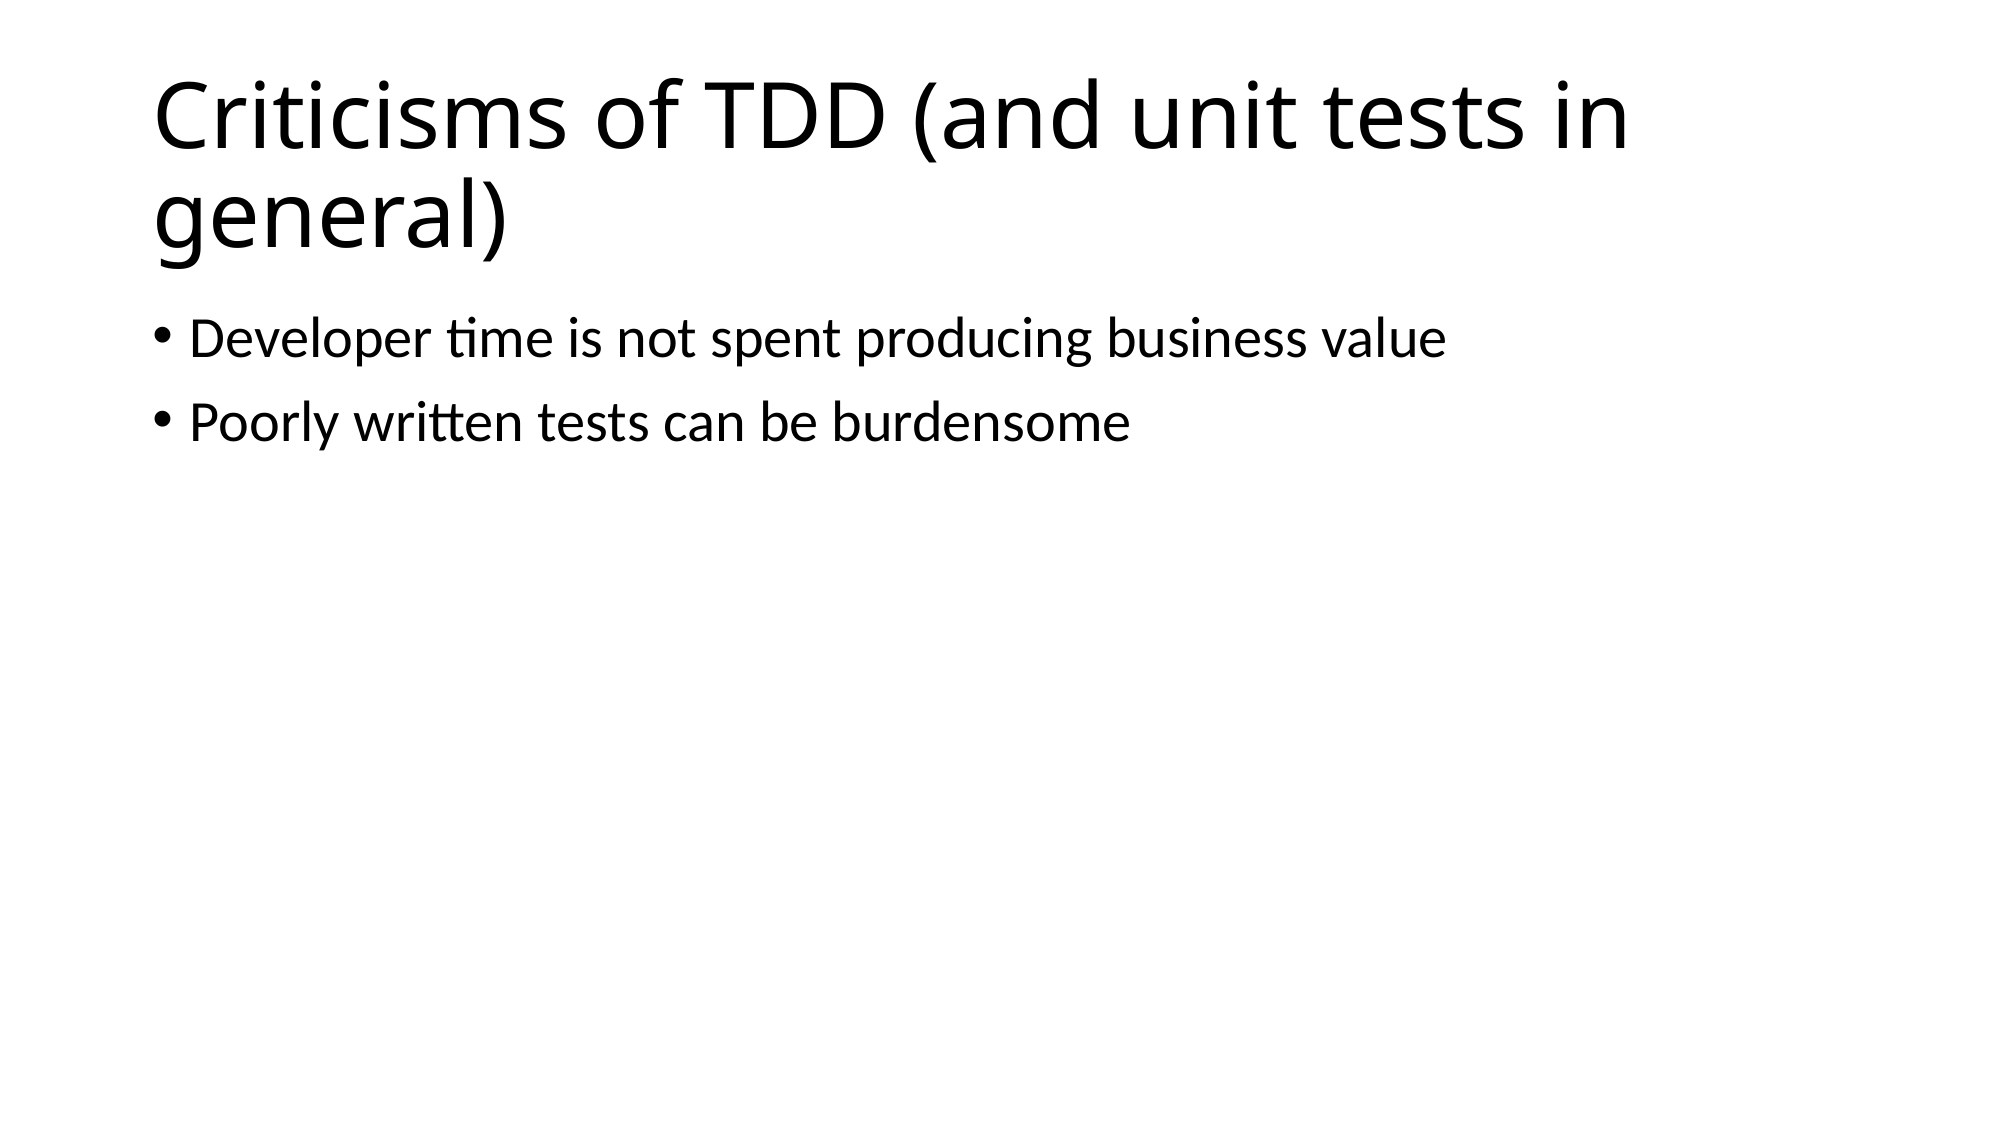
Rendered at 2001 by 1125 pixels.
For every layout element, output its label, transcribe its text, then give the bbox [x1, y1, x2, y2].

title Criticisms of TDD (and unit tests in general) [137, 59, 1863, 278]
list Developer time is not spent producing business value Poorly written tests can be burdensome [137, 299, 1863, 1014]
